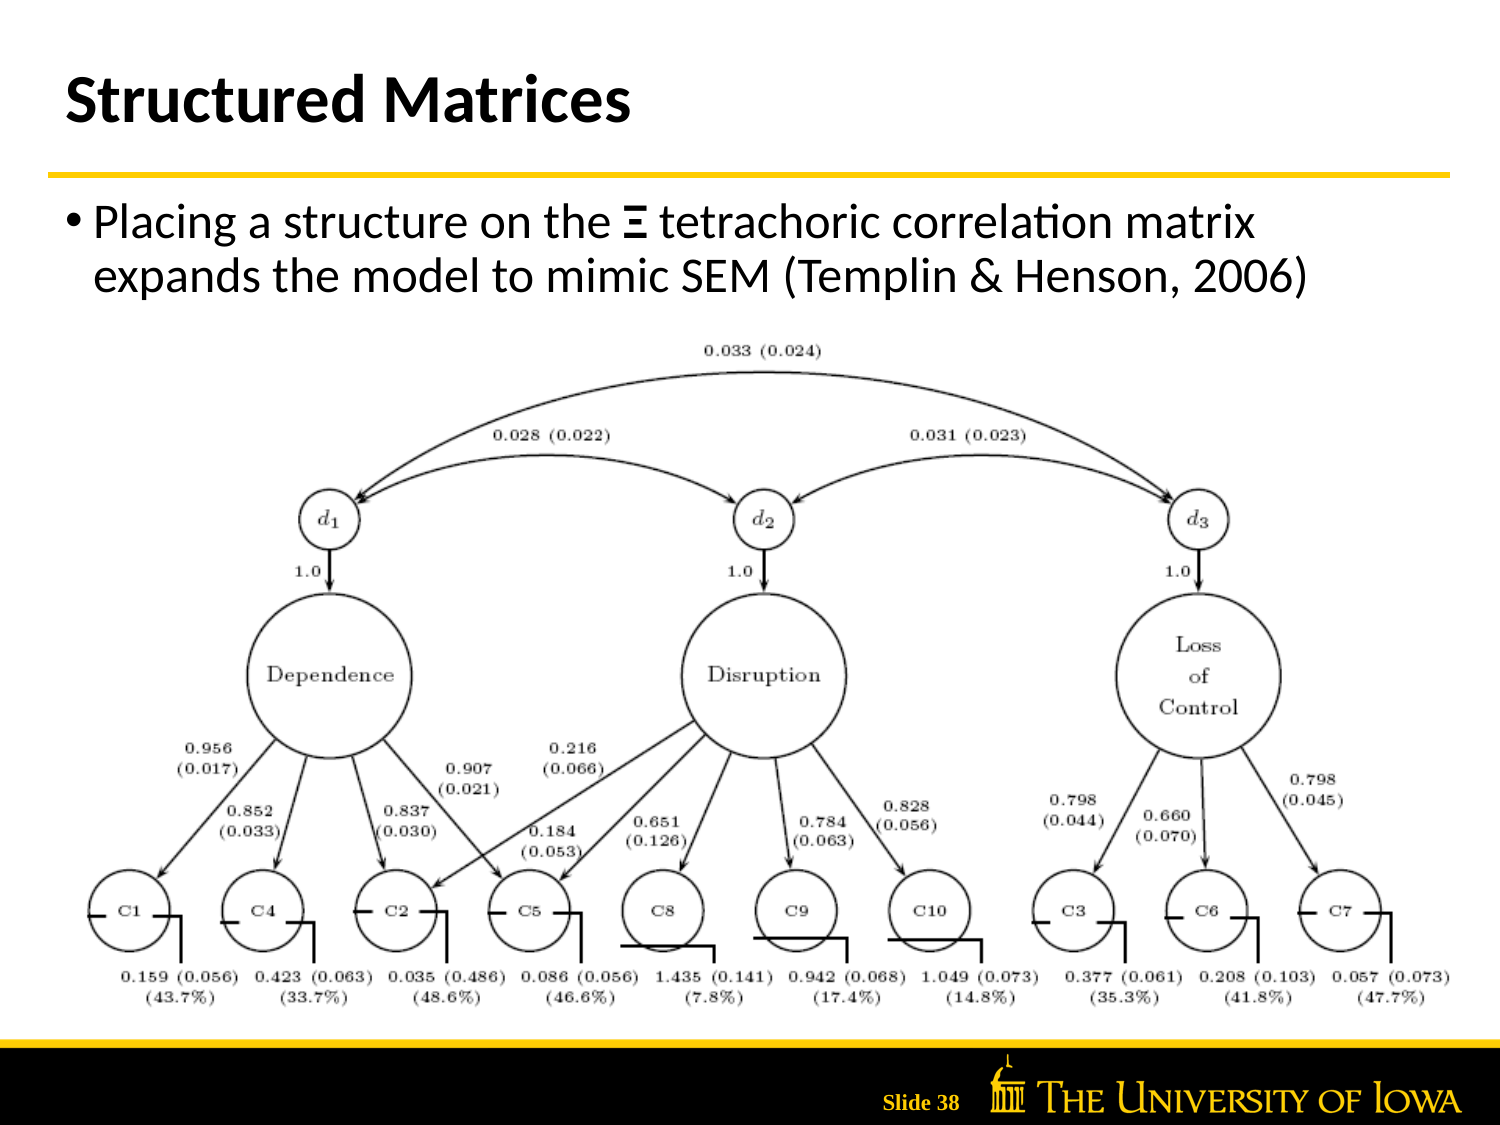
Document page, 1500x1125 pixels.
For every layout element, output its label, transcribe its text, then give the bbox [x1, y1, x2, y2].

title Structured Matrices [50, 24, 1450, 175]
picture [0, 0, 1500, 1125]
list Placing a structure on the Ξ tetrachoric correlation matrix expands the model to mimic SEM (Templin & Henson, 2006) [50, 187, 1450, 1025]
